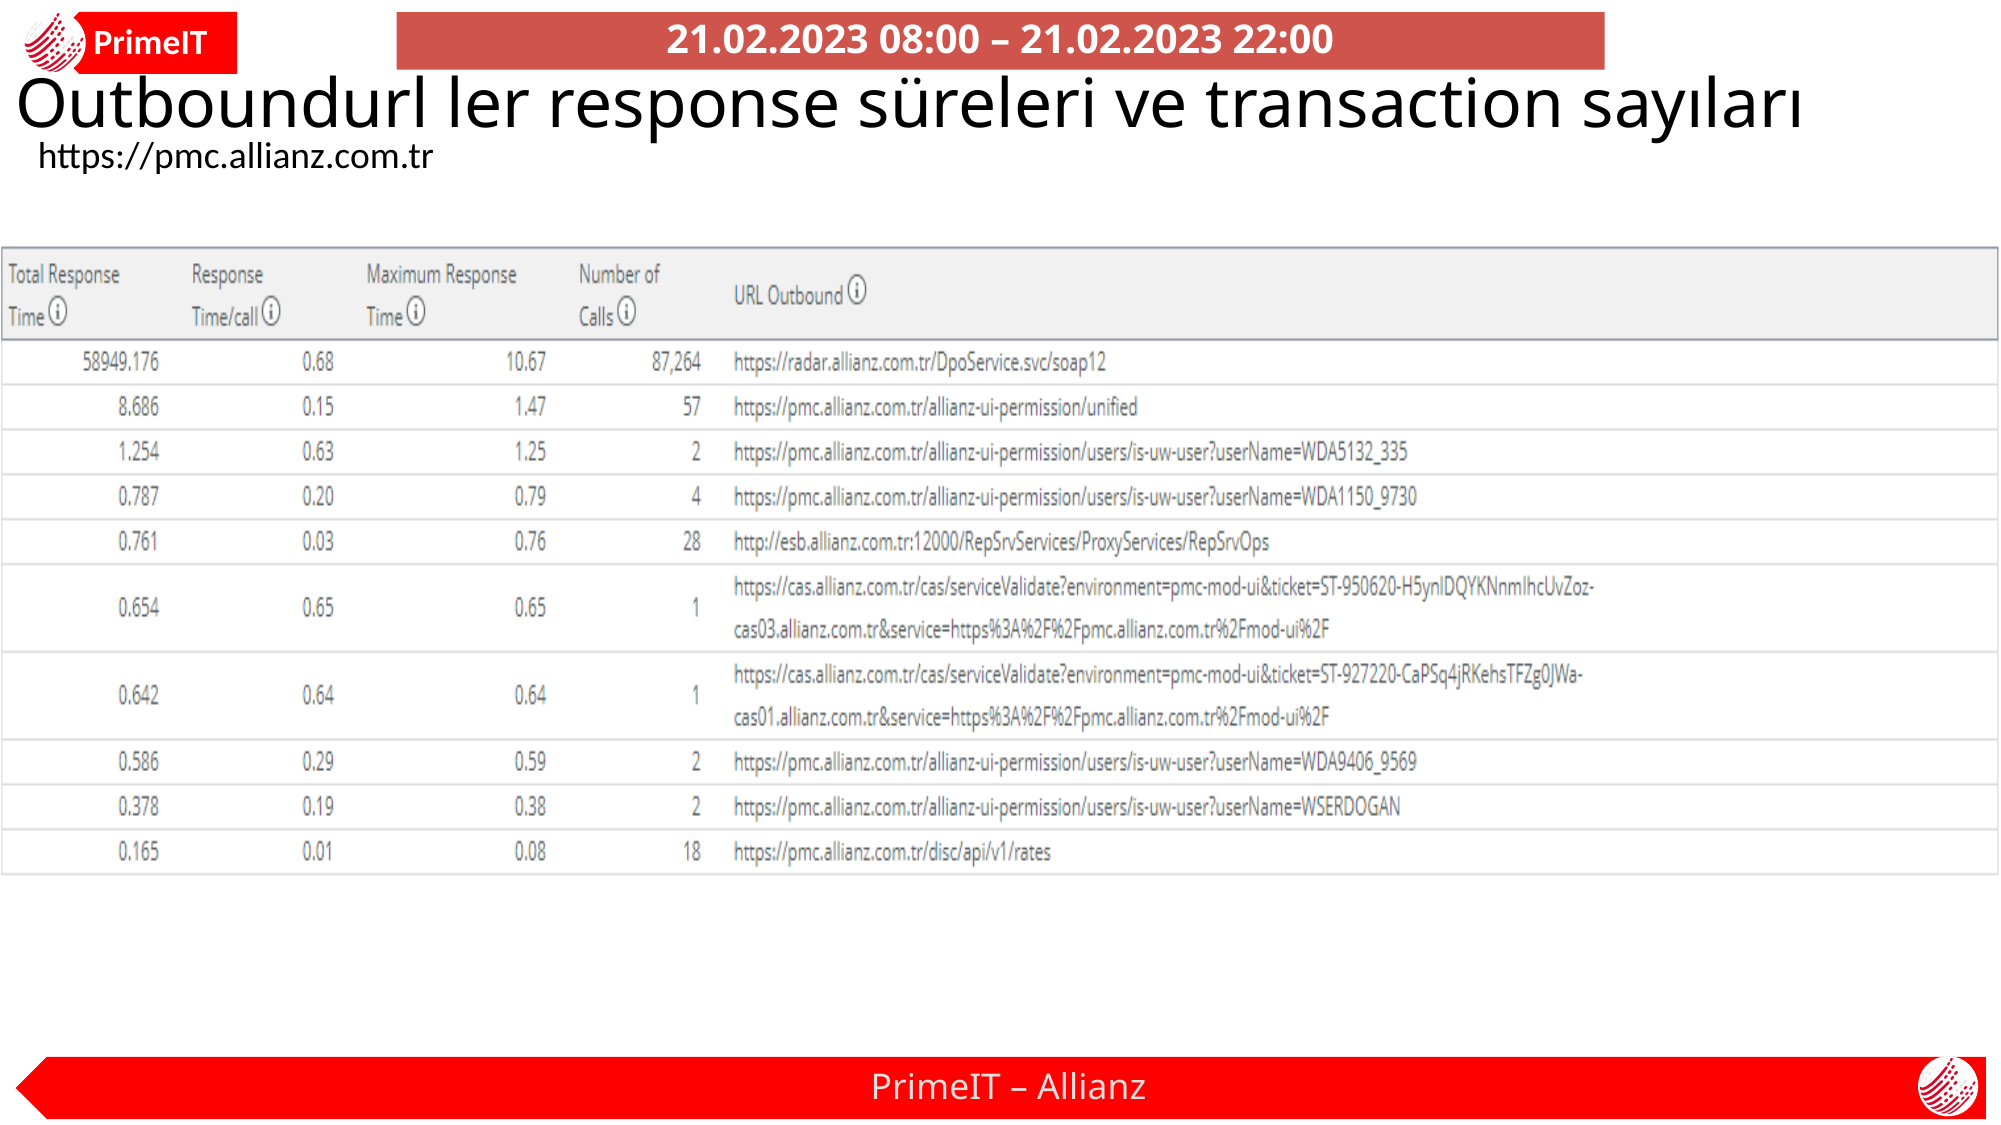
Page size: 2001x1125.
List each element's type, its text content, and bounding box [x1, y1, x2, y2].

picture [0, 245, 2000, 878]
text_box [15, 1056, 1986, 1120]
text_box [23, 11, 238, 75]
title Outboundurl ler response süreleri ve transaction sayıları [0, 42, 1986, 169]
text_box 21.02.2023 08:00 – 21.02.2023 22:00 [396, 12, 1605, 70]
text_box https://pmc.allianz.com.tr [23, 123, 779, 183]
